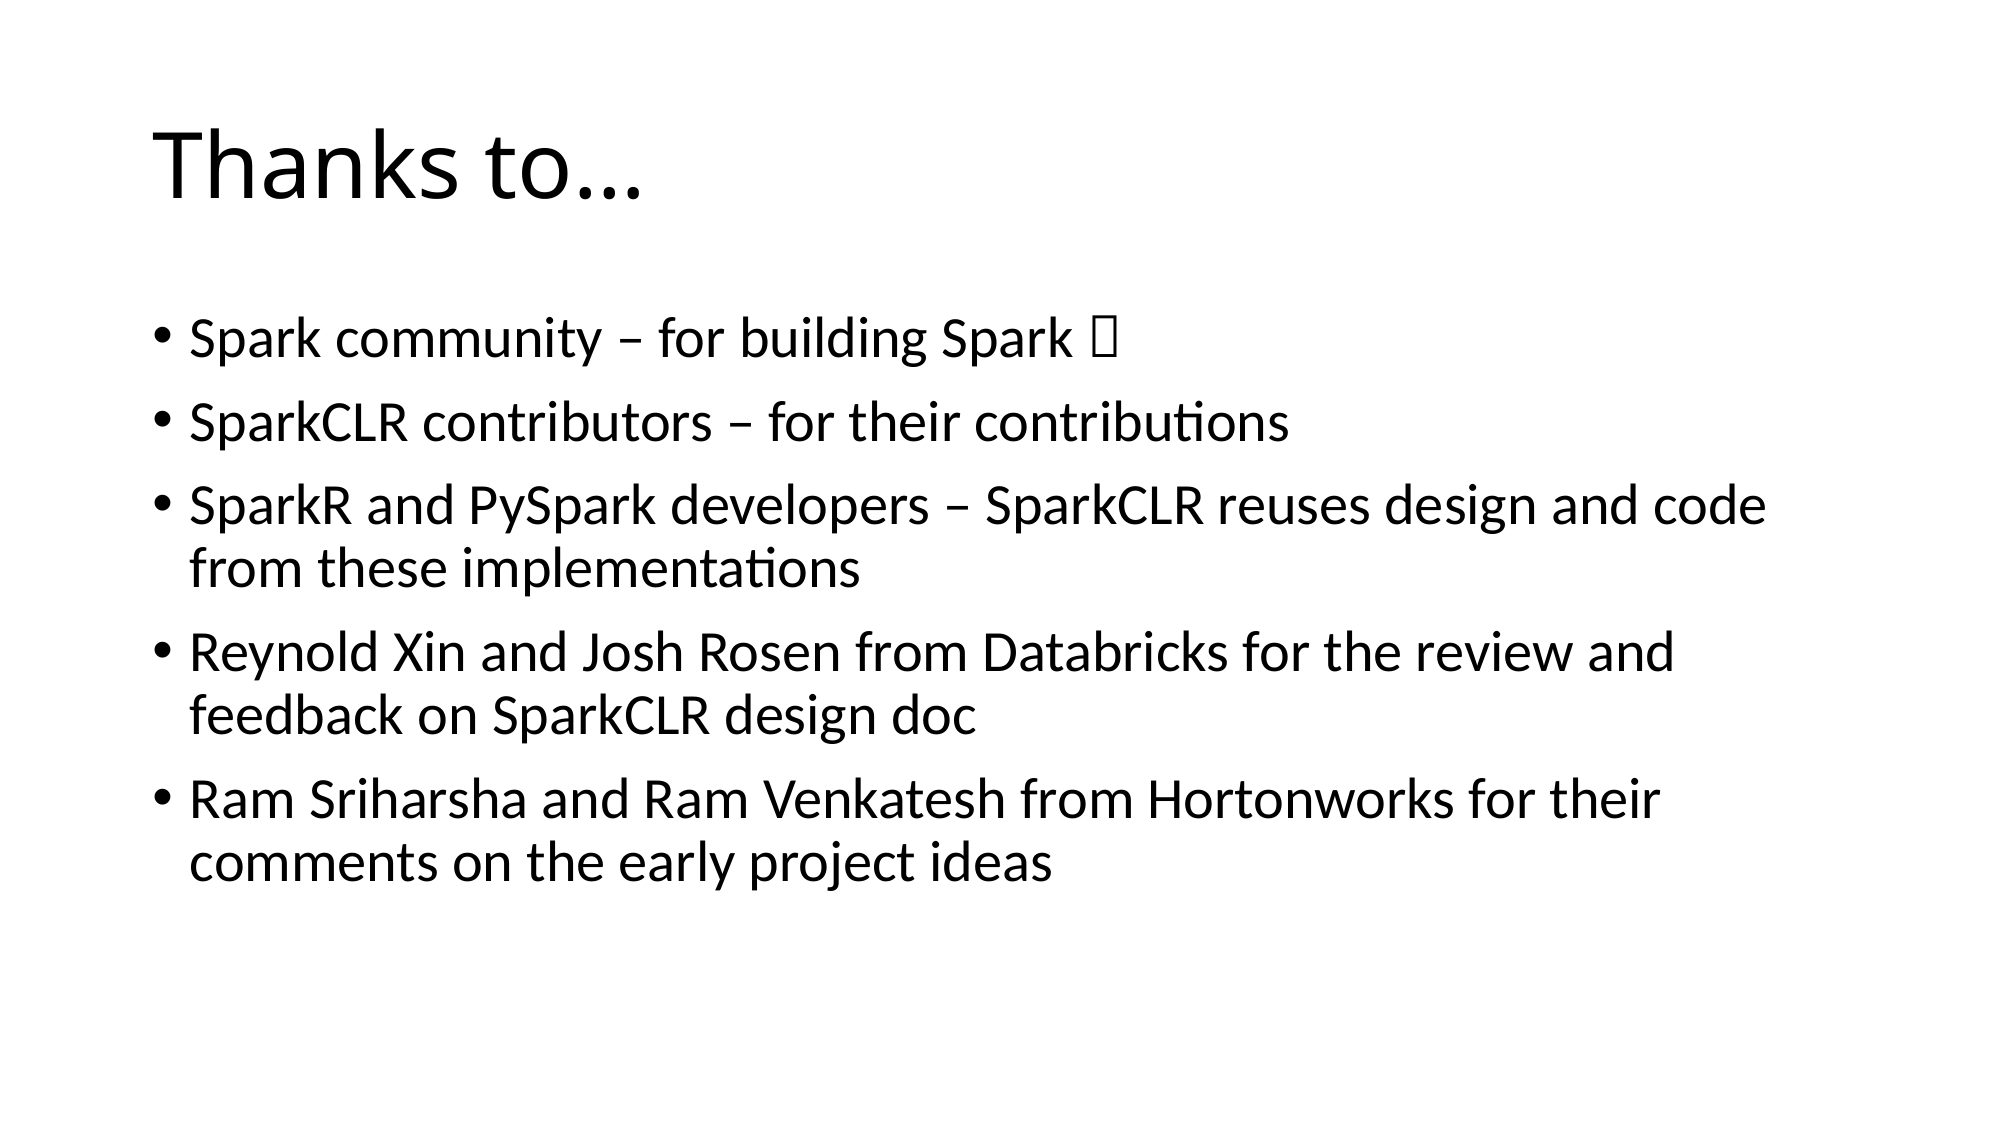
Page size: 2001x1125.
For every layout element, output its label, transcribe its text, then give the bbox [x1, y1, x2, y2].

list Spark community – for building Spark  SparkCLR contributors – for their contributions SparkR and PySpark developers – SparkCLR reuses design and code from these implementations Reynold Xin and Josh Rosen from Databricks for the review and feedback on SparkCLR design doc Ram Sriharsha and Ram Venkatesh from Hortonworks for their comments on the early project ideas [137, 299, 1863, 1014]
title Thanks to… [137, 59, 1863, 278]
